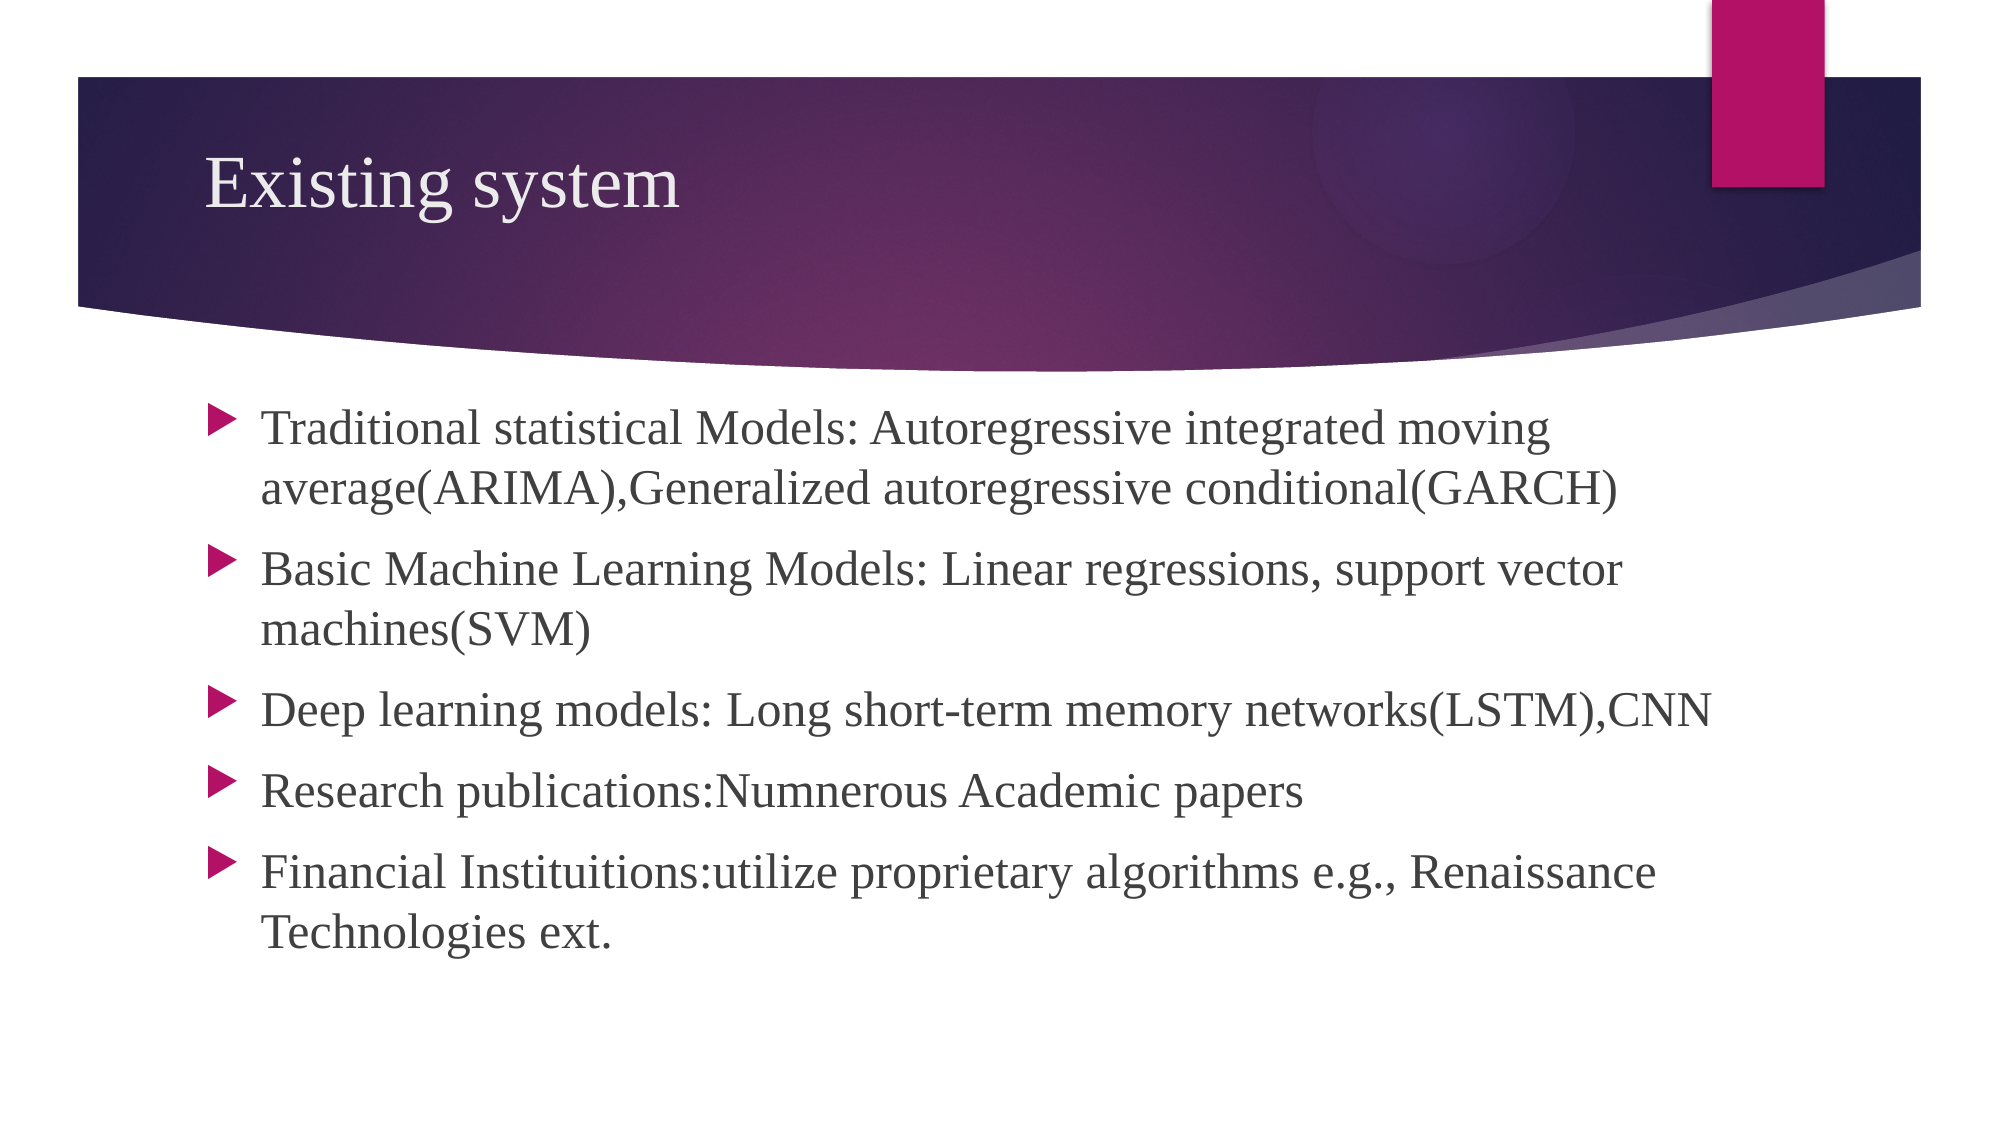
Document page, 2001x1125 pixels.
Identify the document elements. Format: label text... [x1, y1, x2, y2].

title Existing system [189, 142, 1627, 303]
list Traditional statistical Models: Autoregressive integrated moving average(ARIMA),Generalized autoregressive conditional(GARCH) Basic Machine Learning Models: Linear regressions, support vector machines(SVM) Deep learning models: Long short-term memory networks(LSTM),CNN Research publications:Numnerous Academic papers Financial Instituitions:utilize proprietary algorithms e.g., Renaissance Technologies ext. [189, 387, 1890, 1010]
